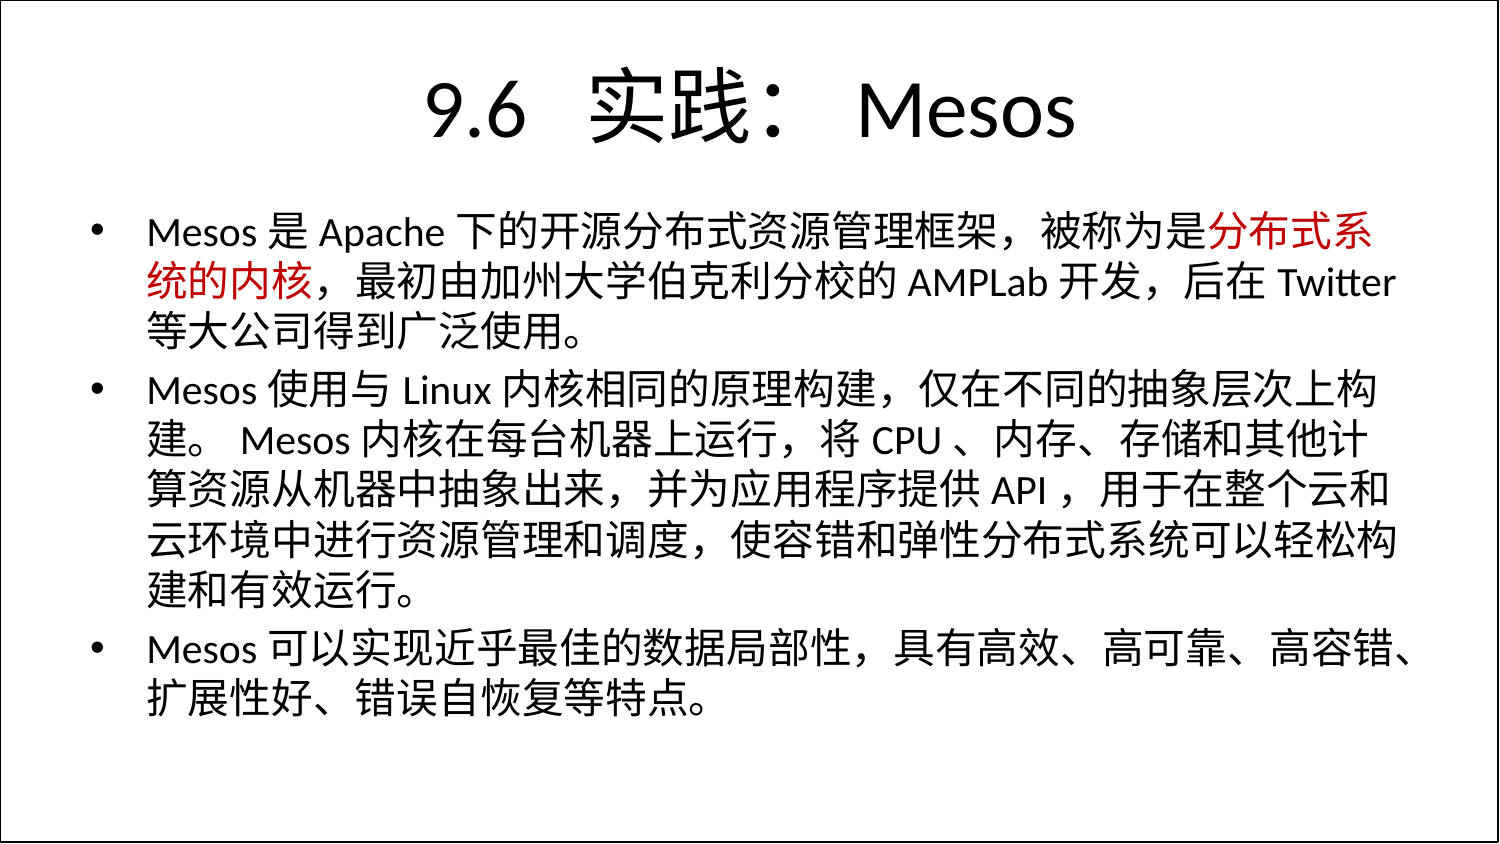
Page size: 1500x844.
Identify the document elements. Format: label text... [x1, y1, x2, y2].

title 9.6 实践：Mesos [75, 33, 1425, 175]
list Mesos是Apache下的开源分布式资源管理框架，被称为是分布式系统的内核，最初由加州大学伯克利分校的AMPLab开发，后在Twitter等大公司得到广泛使用。 Mesos使用与Linux内核相同的原理构建，仅在不同的抽象层次上构建。Mesos内核在每台机器上运行，将CPU、内存、存储和其他计算资源从机器中抽象出来，并为应用程序提供API，用于在整个云和云环境中进行资源管理和调度，使容错和弹性分布式系统可以轻松构建和有效运行。 Mesos可以实现近乎最佳的数据局部性，具有高效、高可靠、高容错、扩展性好、错误自恢复等特点。 [75, 196, 1425, 754]
